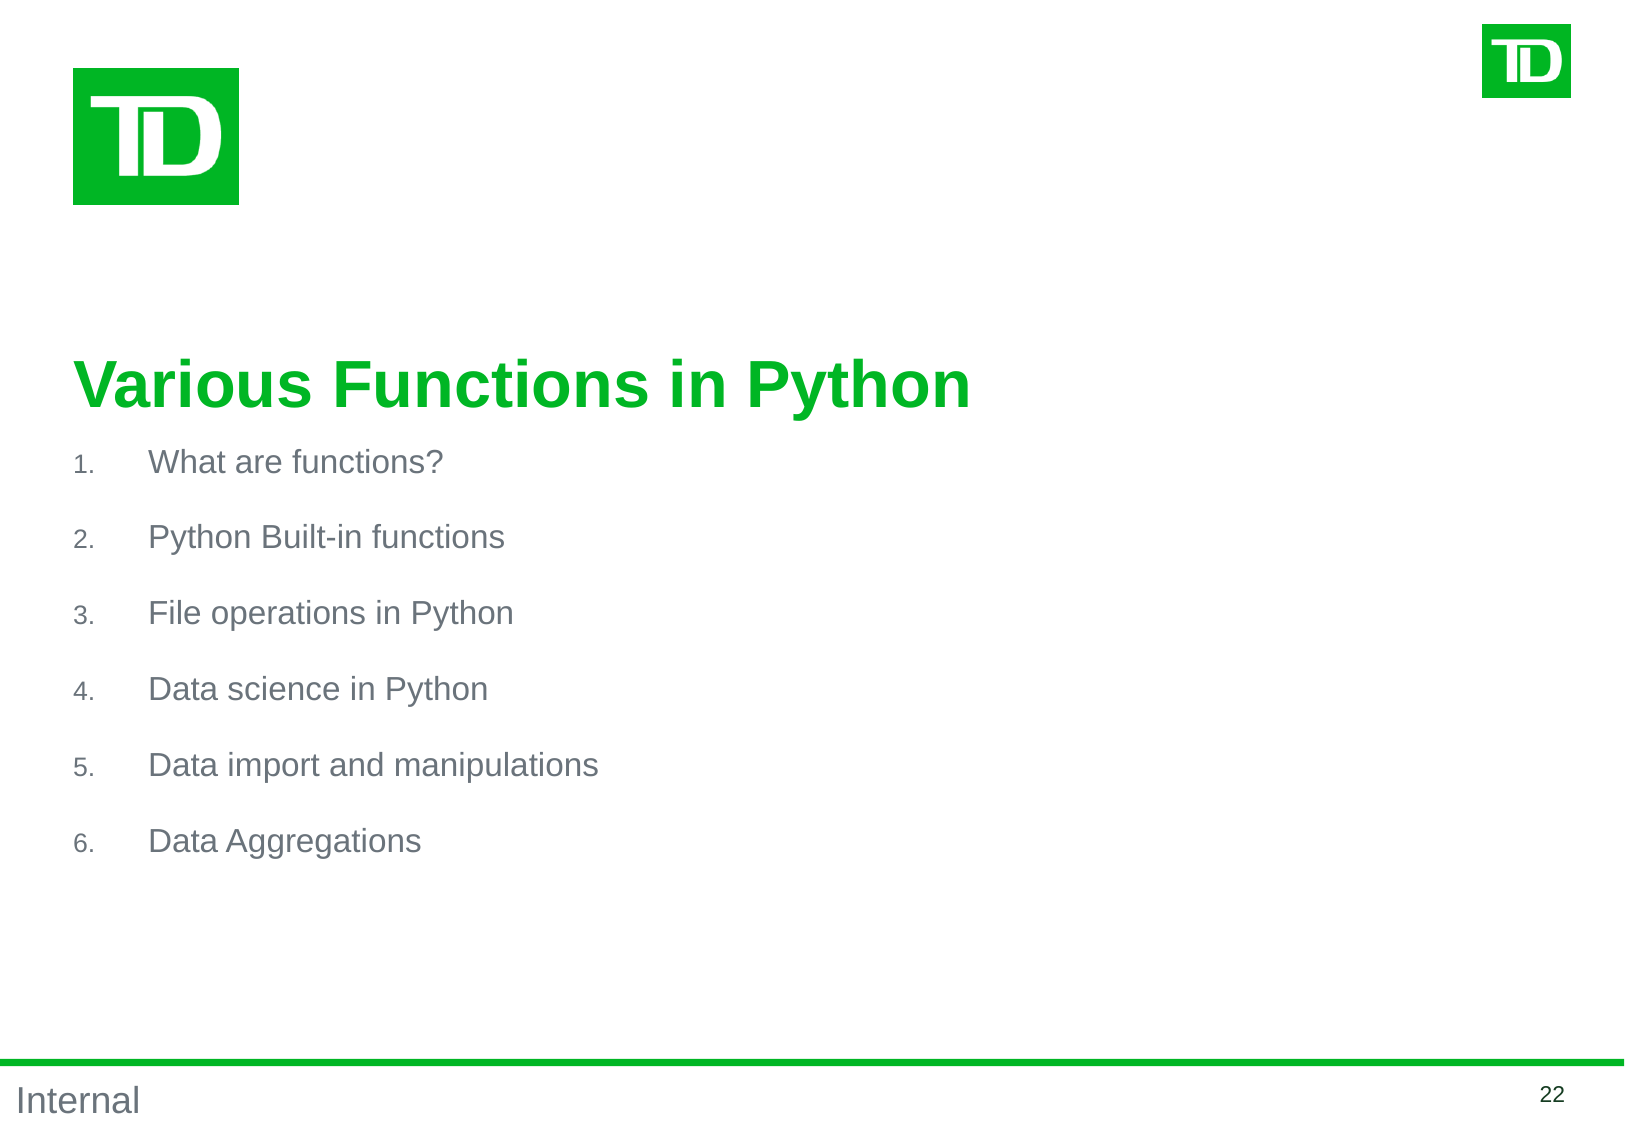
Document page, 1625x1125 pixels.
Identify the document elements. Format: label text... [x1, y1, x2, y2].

list What are functions? Python Built-in functions File operations in Python Data science in Python Data import and manipulations Data Aggregations [73, 442, 1550, 938]
title Various Functions in Python [73, 216, 1227, 423]
slide_number 21 [1456, 1078, 1581, 1109]
picture [1482, 24, 1571, 98]
picture [73, 68, 239, 205]
